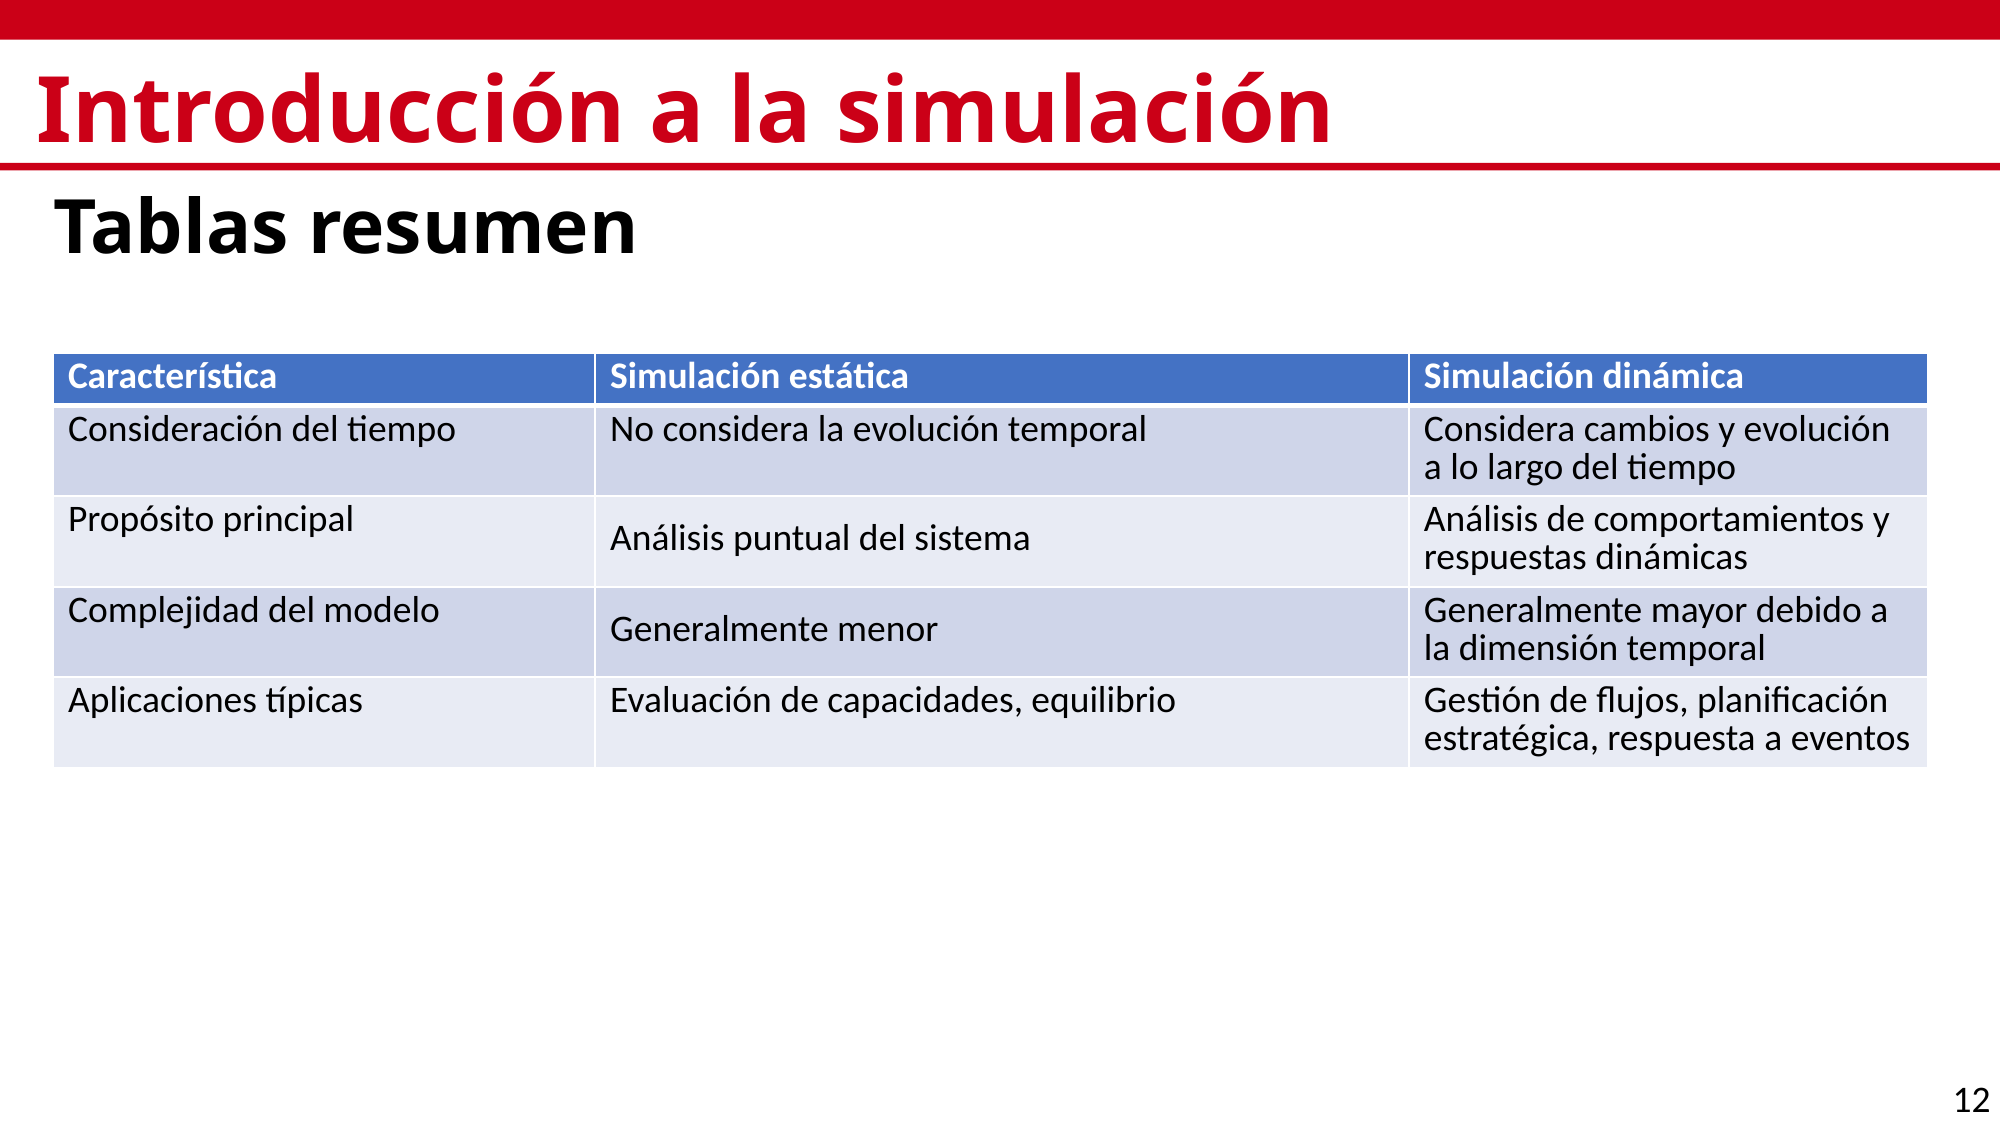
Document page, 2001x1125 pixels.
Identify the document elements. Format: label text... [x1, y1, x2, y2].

table_cell Generalmente menor [596, 588, 1408, 676]
table_header Característica [54, 354, 594, 403]
table_header Simulación dinámica [1410, 354, 1927, 403]
slide_number 12 [1937, 1067, 2000, 1125]
table_cell Propósito principal [54, 497, 594, 586]
table_cell Generalmente mayor debido a la dimensión temporal [1410, 588, 1927, 676]
table_cell Complejidad del modelo [54, 588, 594, 676]
table_cell Aplicaciones típicas [54, 678, 594, 767]
table_header Simulación estática [596, 354, 1408, 403]
table_cell Gestión de flujos, planificación estratégica, respuesta a eventos [1410, 678, 1927, 767]
table_cell Análisis puntual del sistema [596, 497, 1408, 586]
table_cell Evaluación de capacidades, equilibrio [596, 678, 1408, 767]
table_cell Análisis de comportamientos y respuestas dinámicas [1410, 497, 1927, 586]
table_cell Consideración del tiempo [54, 408, 594, 495]
title Introducción a la simulación [36, 57, 1964, 168]
subtitle Tablas resumen [53, 167, 1938, 280]
table_cell No considera la evolución temporal [596, 408, 1408, 495]
table_cell Considera cambios y evolución a lo largo del tiempo [1410, 408, 1927, 495]
